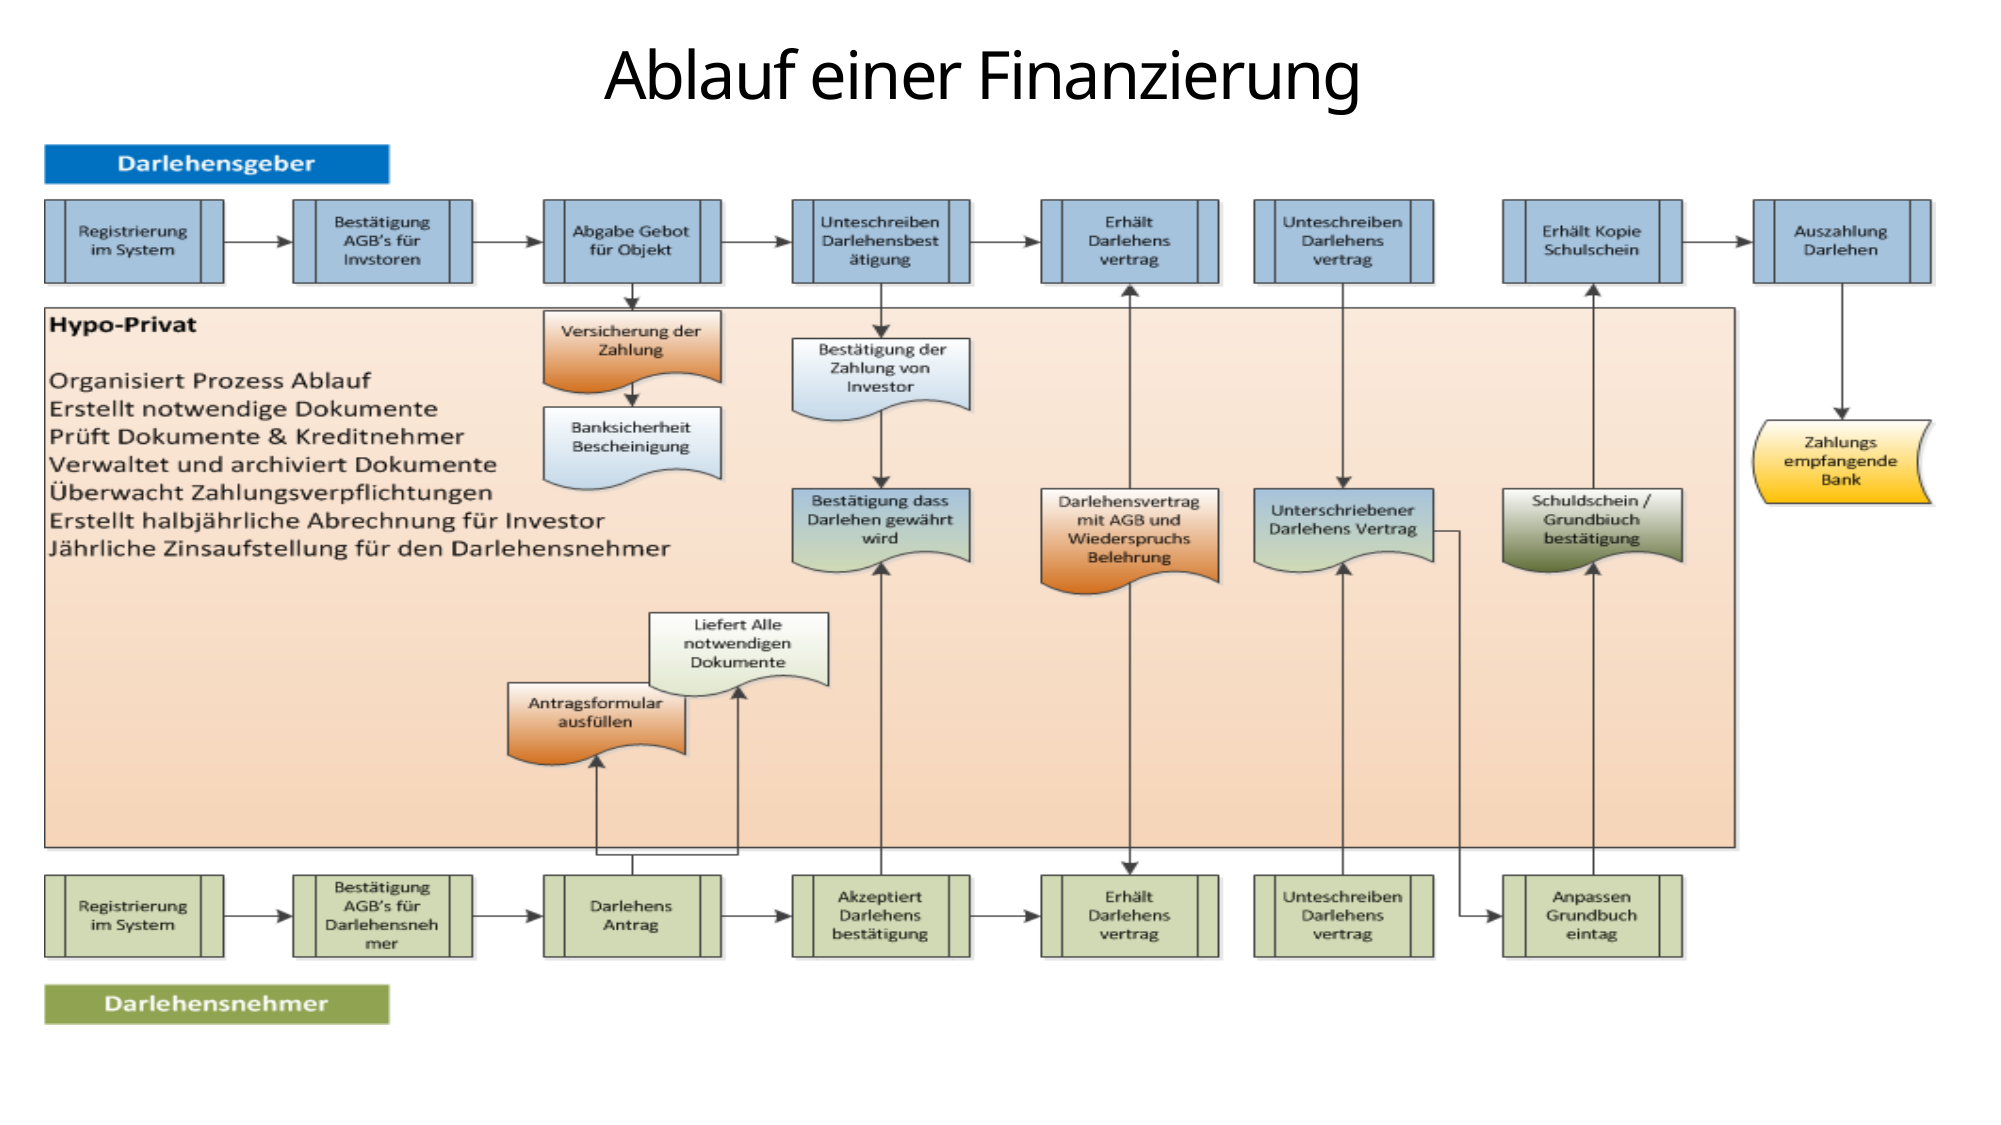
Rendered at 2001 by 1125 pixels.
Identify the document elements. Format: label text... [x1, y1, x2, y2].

picture [44, 144, 1936, 1025]
text_box Ablauf einer Finanzierung [234, 26, 1734, 121]
